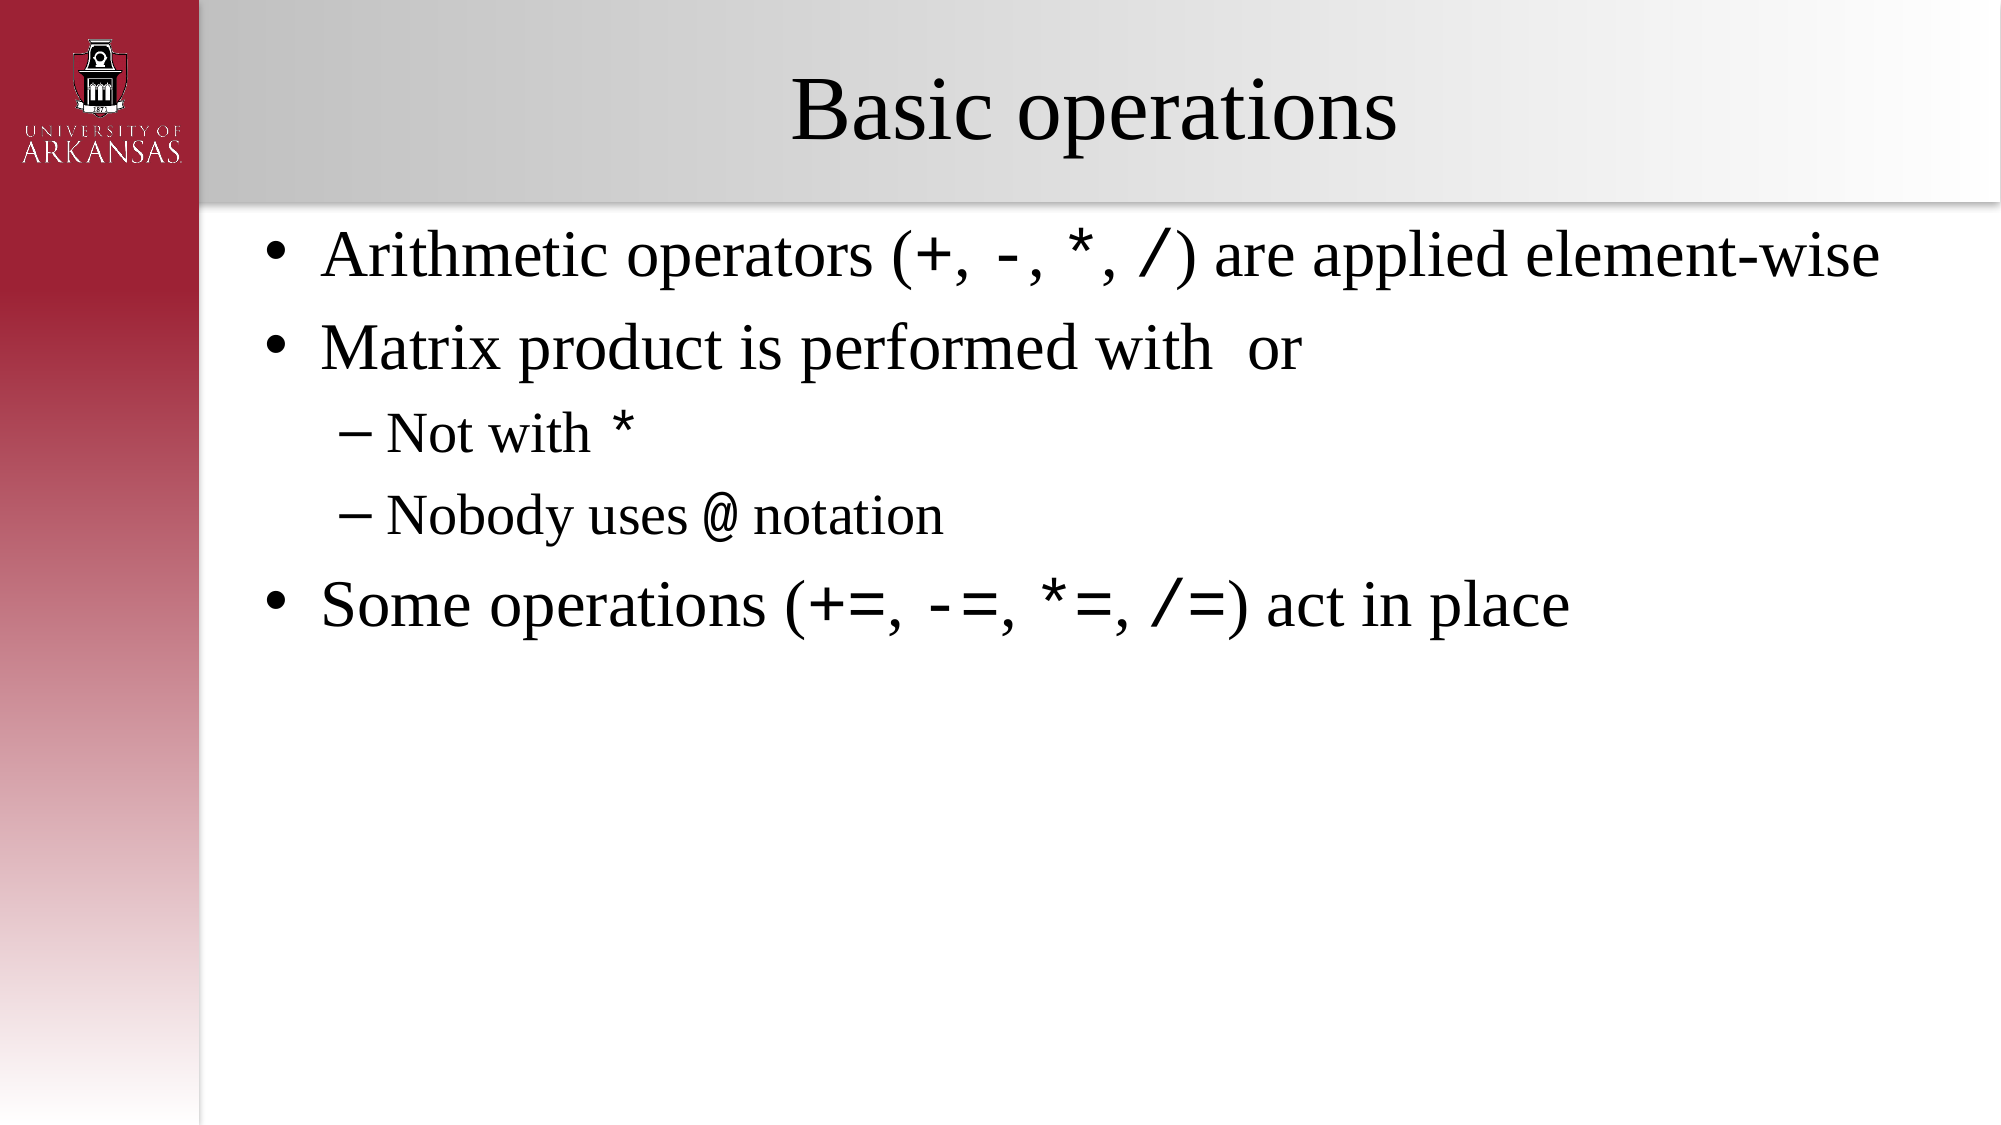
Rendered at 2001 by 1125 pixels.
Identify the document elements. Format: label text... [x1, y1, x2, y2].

title Basic operations [249, 30, 1942, 176]
picture [20, 39, 182, 163]
